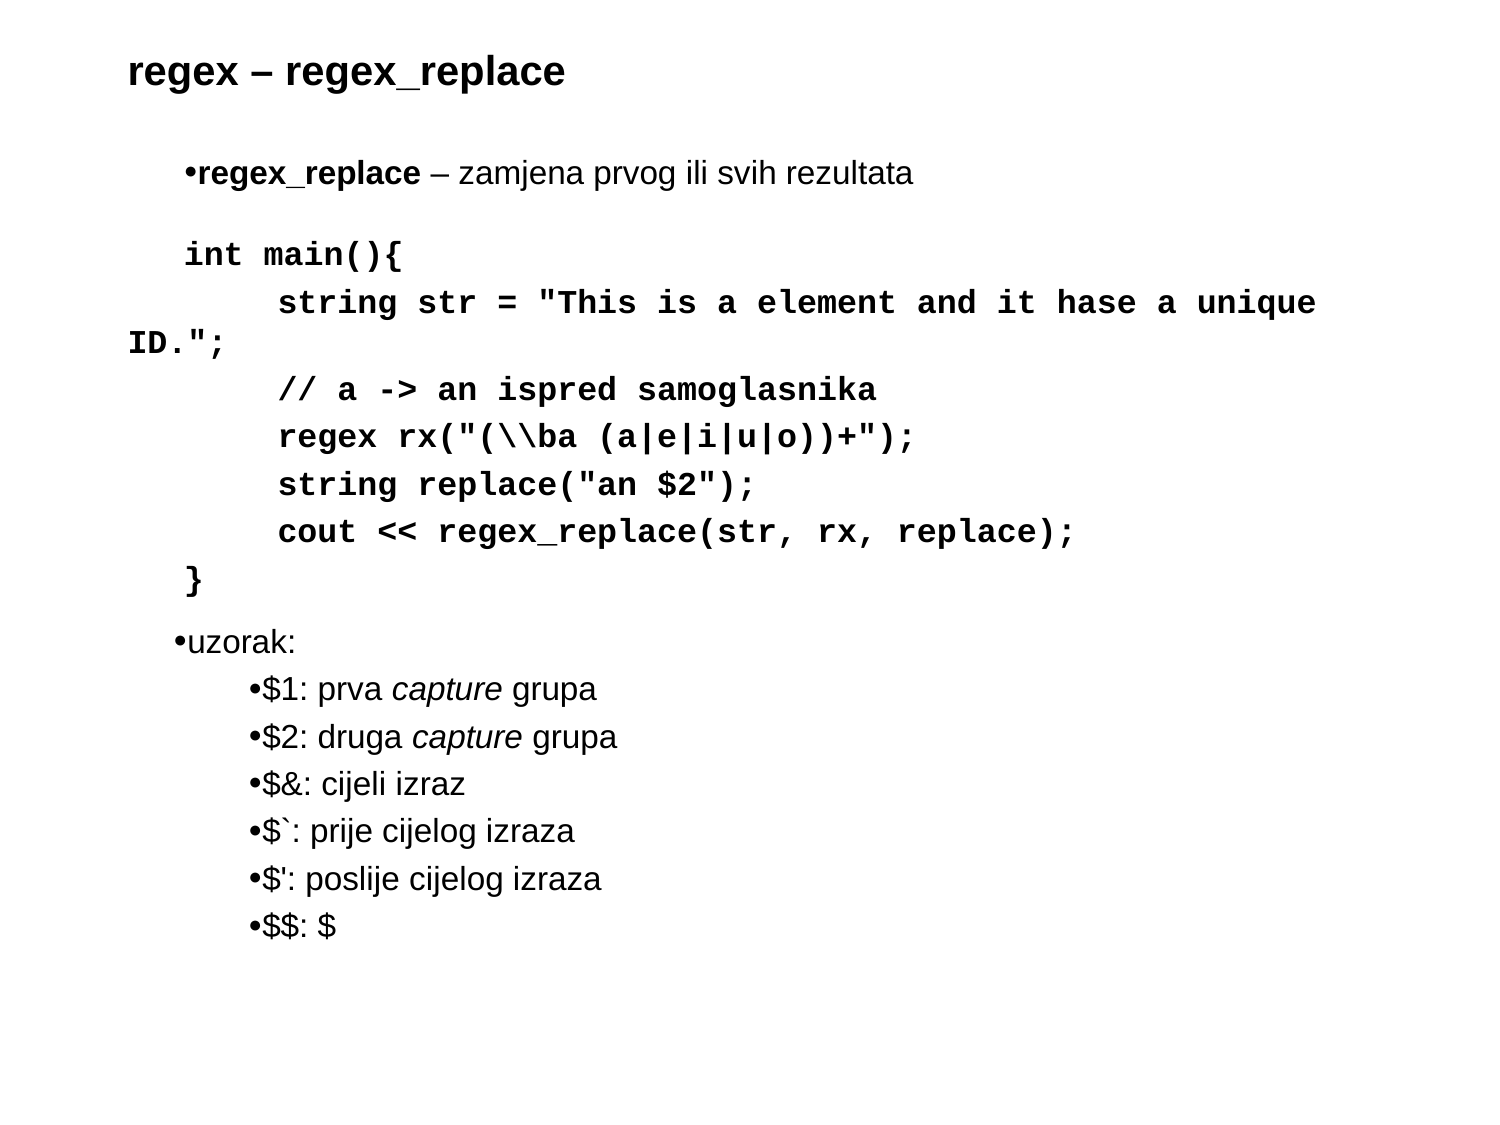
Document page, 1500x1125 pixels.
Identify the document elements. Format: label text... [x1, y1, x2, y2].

text_box regex_replace – zamjena prvog ili svih rezultata [112, 143, 1413, 213]
title regex – regex_replace [112, 37, 1388, 100]
text_box int main(){ string str = "This is a element and it hase a unique ID."; // a -> an ispred samoglasnika regex rx("(\\ba (a|e|i|u|o))+"); string replace("an $2"); cout << regex_replace(str, rx, replace); } [112, 224, 1400, 588]
text_box uzorak: $1: prva capture grupa $2: druga capture grupa $&: cijeli izraz $`: prije cijelog izraza $': poslije cijelog izraza $$: $ [112, 612, 1413, 1000]
